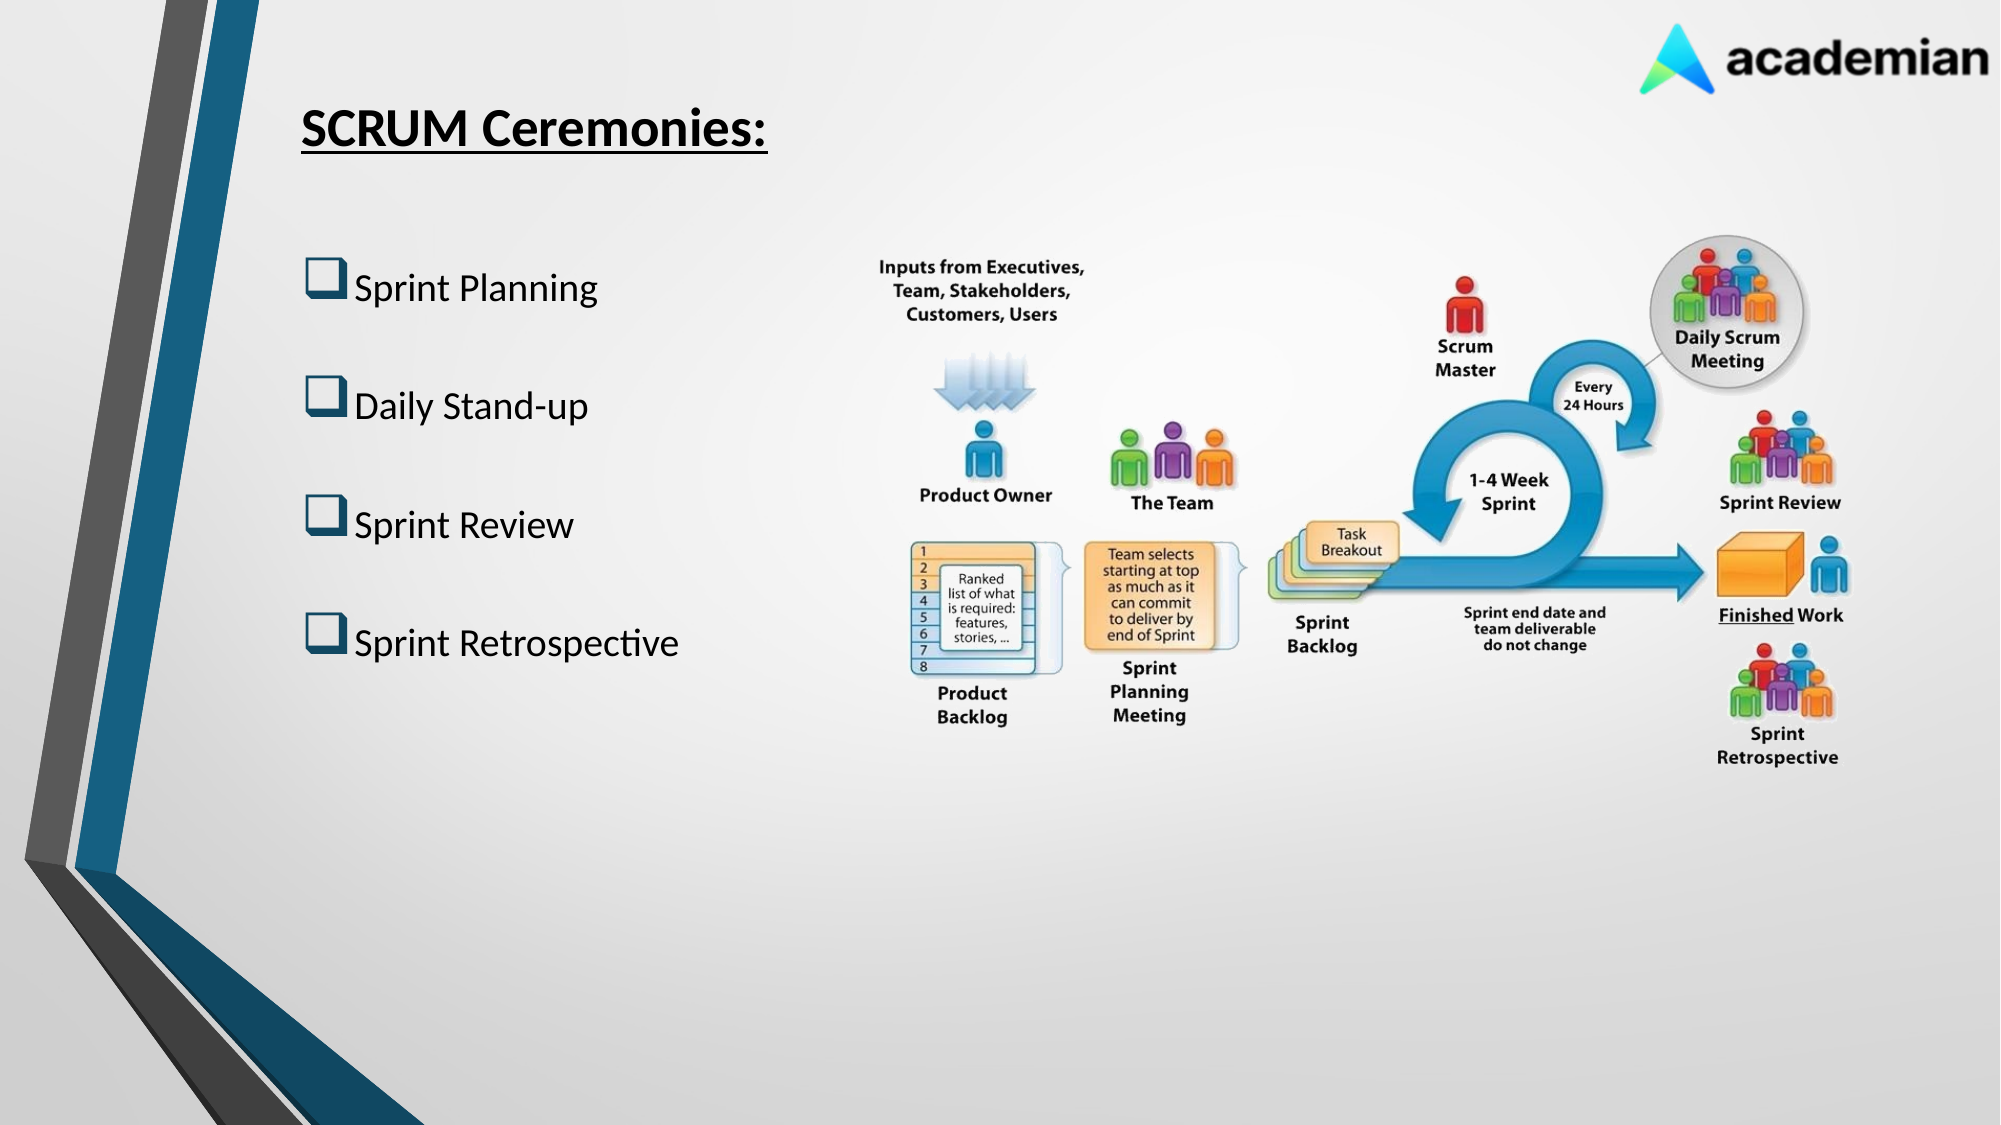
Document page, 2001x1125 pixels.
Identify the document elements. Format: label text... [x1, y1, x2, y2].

picture [872, 205, 1872, 771]
picture [1624, 0, 2000, 149]
text_box SCRUM Ceremonies: Sprint Planning Daily Stand-up Sprint Review Sprint Retrospective [425, 91, 1187, 674]
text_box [24, 0, 425, 1125]
